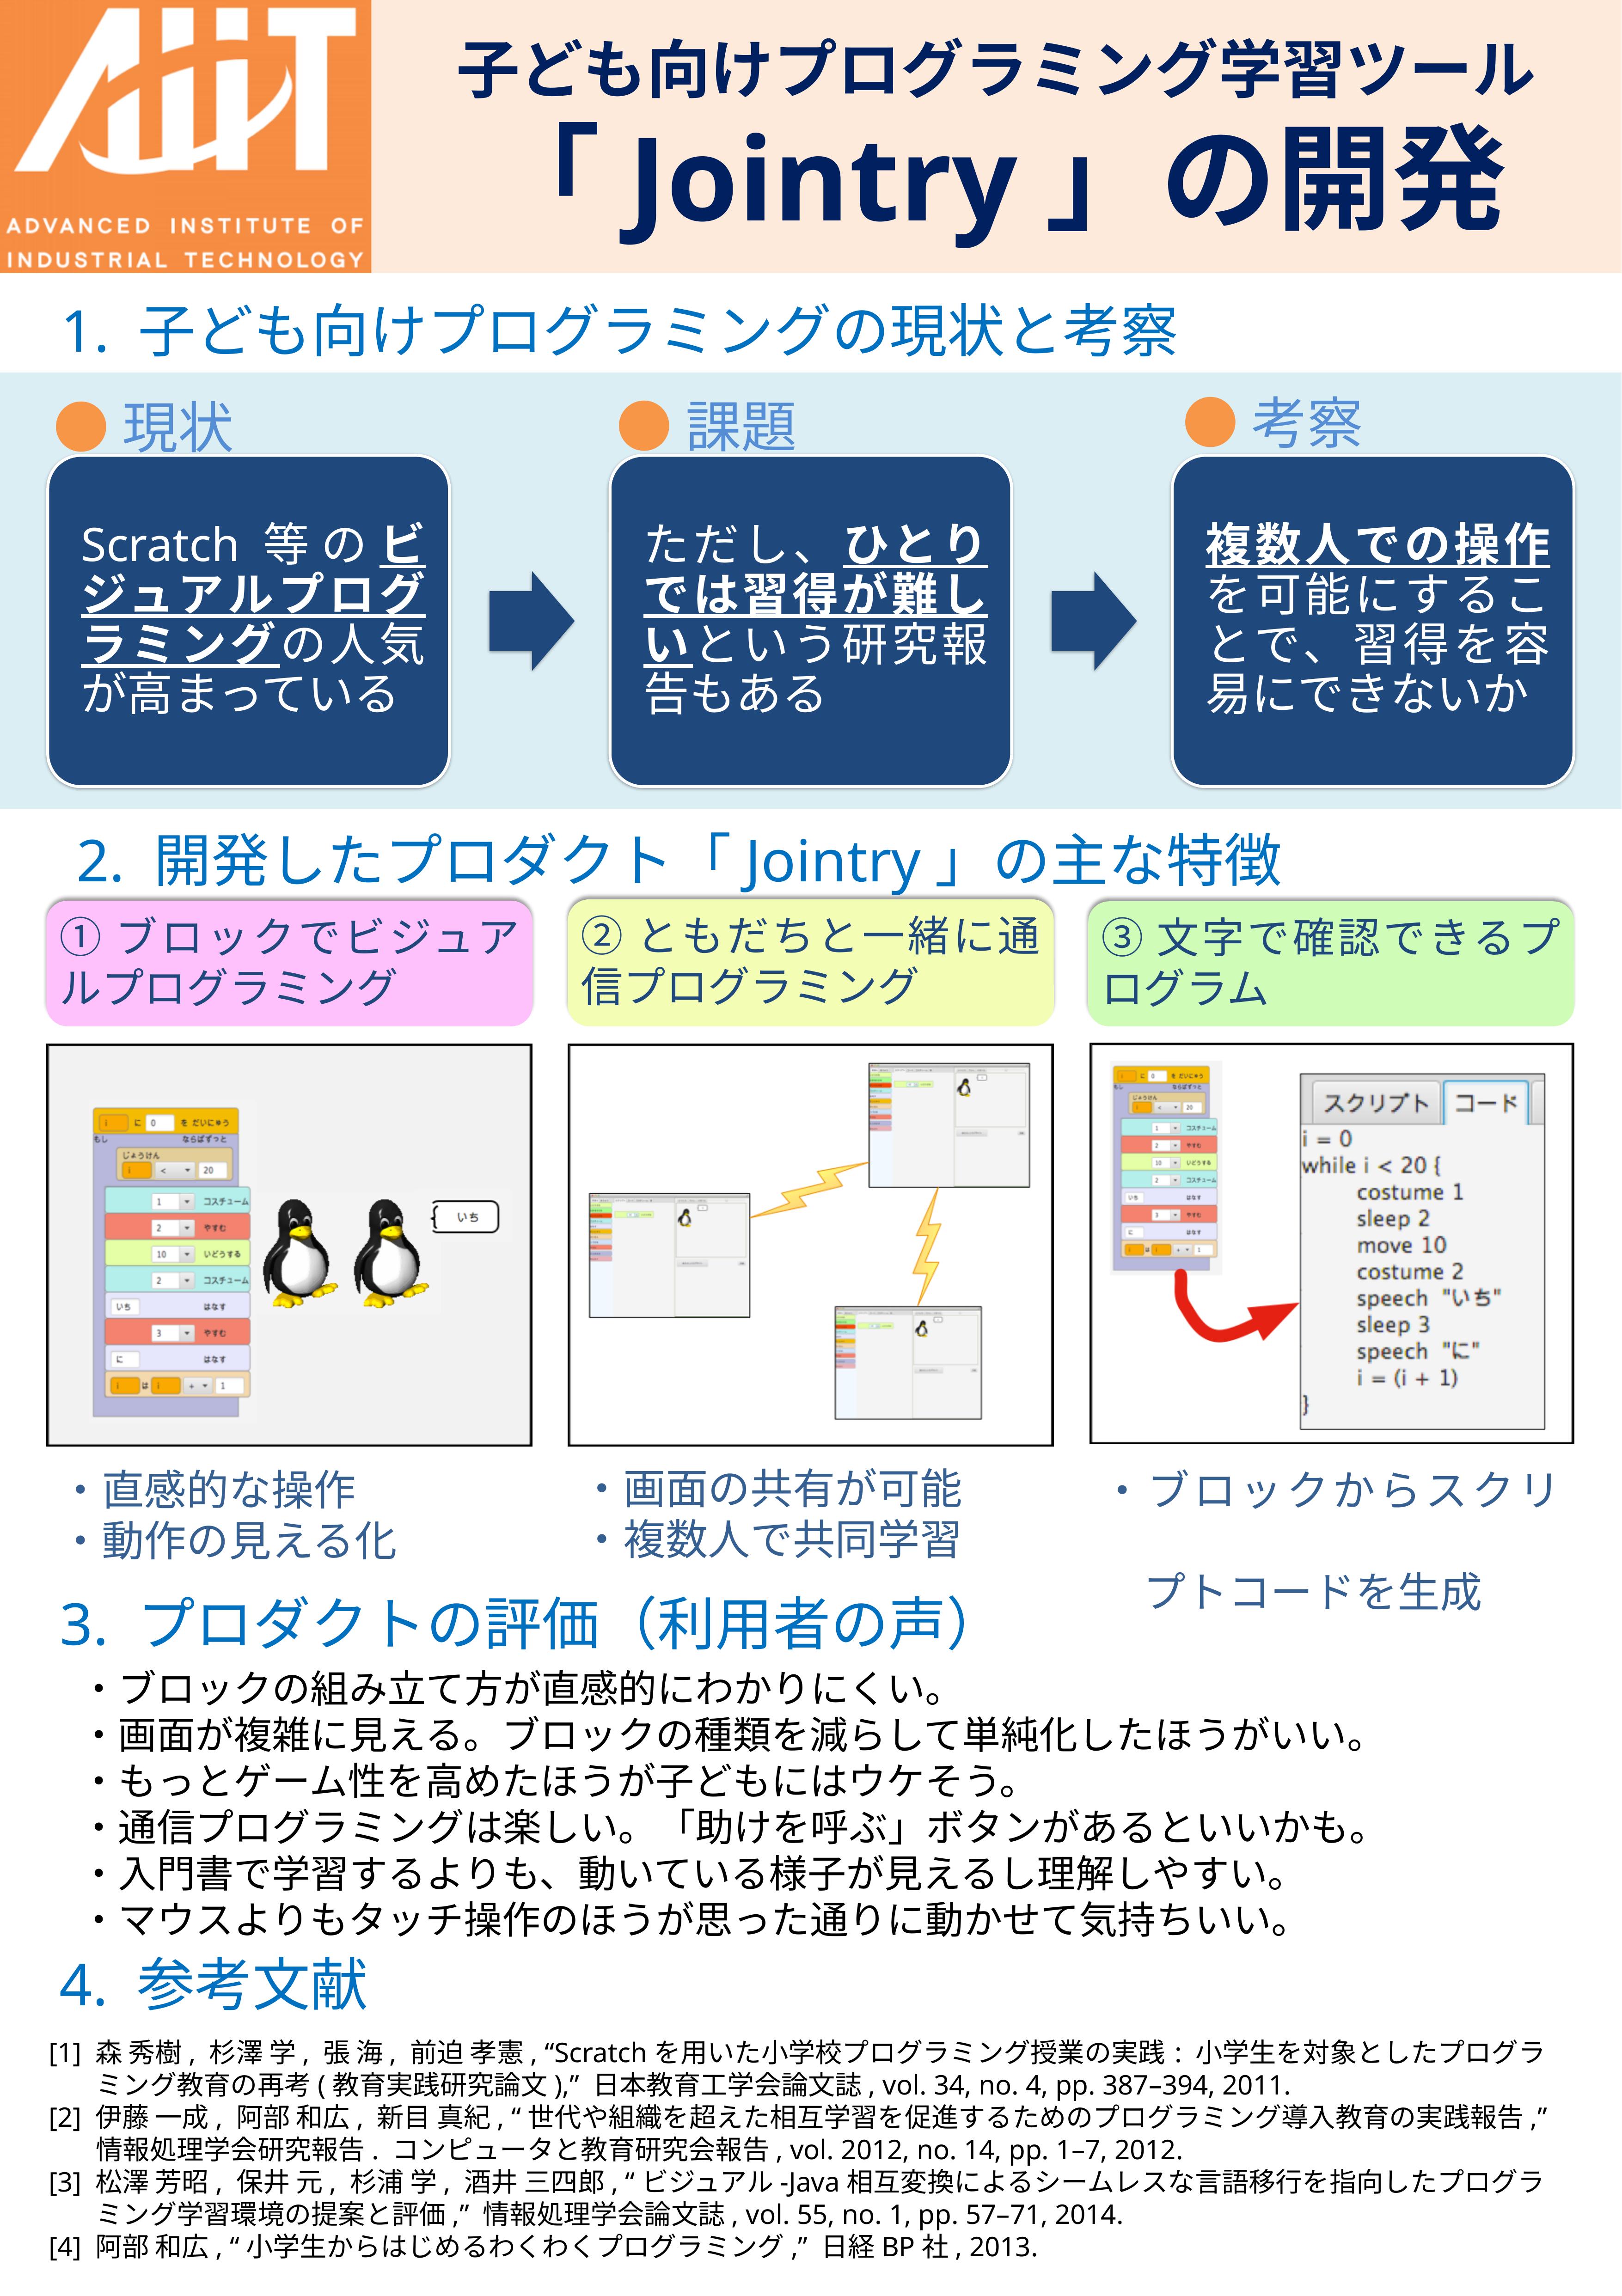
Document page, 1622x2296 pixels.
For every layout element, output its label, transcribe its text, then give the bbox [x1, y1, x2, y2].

text_box 1. 子ども向けプログラミングの現状と考察 [54, 290, 1185, 367]
text_box ②ともだちと一緒に通信プログラミング [567, 898, 1055, 1027]
picture [1089, 1042, 1574, 1444]
text_box 2. 開発したプロダクト「Jointry」の主な特徴 [69, 820, 1289, 897]
text_box 4. 参考文献 [53, 1945, 375, 2021]
text_box 子ども向けプログラミング学習ツール「Jointry」の開発 [372, 0, 1622, 274]
text_box ・直感的な操作 ・動作の見える化 [45, 1452, 533, 1580]
picture [0, 0, 372, 273]
picture [568, 1044, 1054, 1447]
text_box ●現状 [46, 389, 445, 442]
text_box [1] 森 秀樹, 杉澤 学, 張 海, 前迫 孝憲, “Scratchを用いた小学校プログラミング授業の実践 : 小学生を対象としたプログラミング教育の再考(教育実践研究論文),” 日本教育工学会論文誌, vol. 34, no. 4, pp. 387–394, 2011. [2] 伊藤 一成, 阿部 和広, 新目 真紀, “世代や組織を超えた相互学習を促進するためのプログラミング導入教育の実践報告,” 情報処理学会研究報告. コンピュータと教育研究会報告, vol. 2012, no. 14, pp. 1–7, 2012. [3] 松澤 芳昭, 保井 元, 杉浦 学, 酒井 三四郎, “ビジュアル-Java相互変換によるシームレスな言語移行を指向したプログラミング学習環境の提案と評価,” 情報処理学会論文誌, vol. 55, no. 1, pp. 57–71, 2014. [4] 阿部 和広, “小学生からはじめるわくわくプログラミング,” 日経BP社, 2013. [42, 2032, 1571, 2265]
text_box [46, 443, 1575, 799]
text_box ●課題 [609, 388, 1008, 442]
picture [46, 1044, 533, 1447]
text_box ・ブロックからスクリ プトコードを生成 [1087, 1453, 1575, 1580]
text_box ・画面の共有が可能 ・複数人で共同学習 [567, 1451, 1055, 1580]
text_box ③文字で確認できるプログラム [1087, 900, 1575, 1027]
text_box [0, 372, 1622, 810]
text_box ①ブロックでビジュアルプログラミング [45, 899, 533, 1027]
text_box ・ブロックの組み立て方が直感的にわかりにくい。 ・画面が複雑に見える。ブロックの種類を減らして単純化したほうがいい。 ・もっとゲーム性を高めたほうが子どもにはウケそう。 ・通信プログラミングは楽しい。「助けを呼ぶ」ボタンがあるといいかも。 ・入門書で学習するよりも、動いている様子が見えるし理解しやすい。 ・マウスよりもタッチ操作のほうが思った通りに動かせて気持ちいい。 [45, 1660, 1572, 1945]
text_box ●考察 [1175, 384, 1574, 442]
text_box 3. プロダクトの評価（利用者の声） [53, 1584, 1011, 1660]
